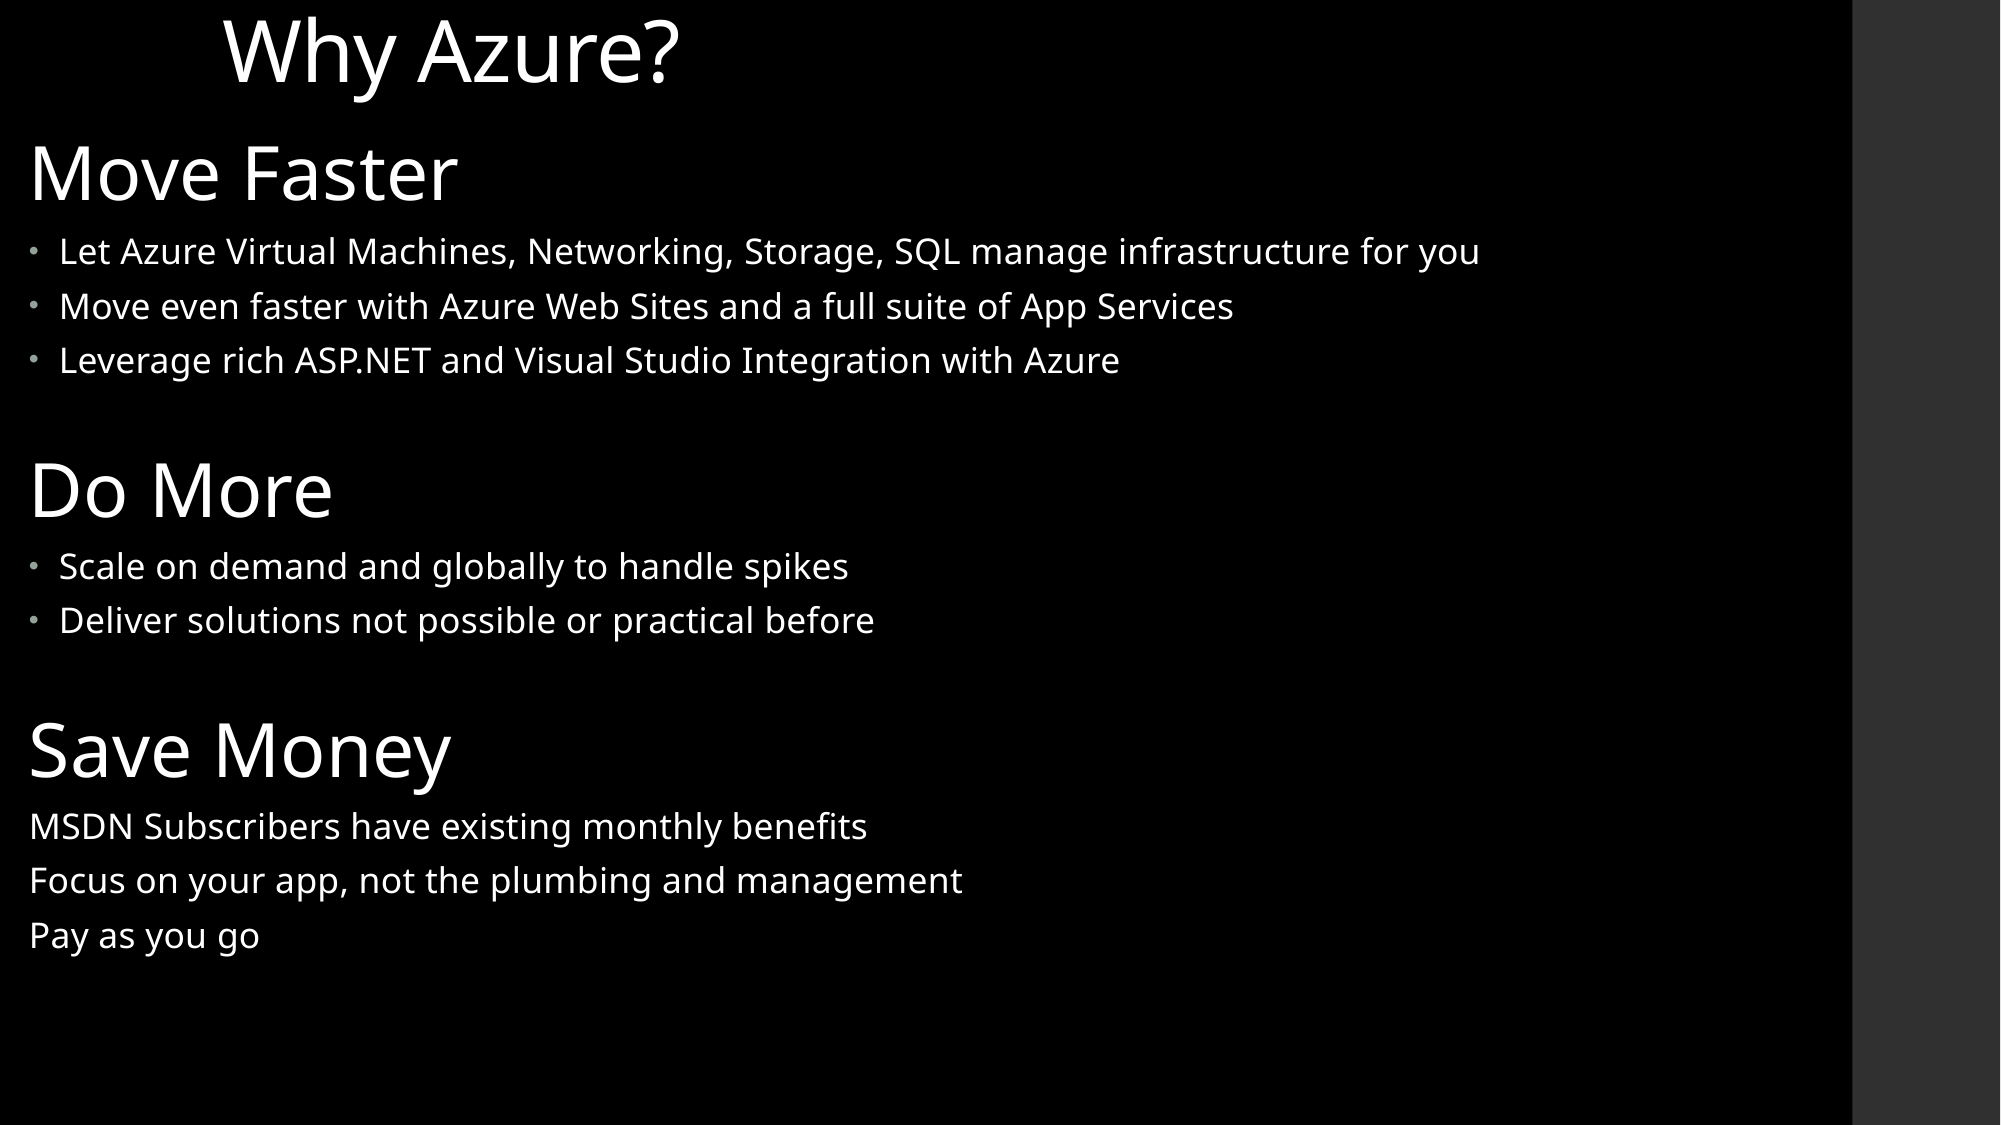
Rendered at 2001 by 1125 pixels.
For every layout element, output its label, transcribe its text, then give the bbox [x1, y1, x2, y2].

title Why Azure? [206, 0, 1797, 109]
list Move Faster Let Azure Virtual Machines, Networking, Storage, SQL manage infrastructure for you Move even faster with Azure Web Sites and a full suite of App Services Leverage rich ASP.NET and Visual Studio Integration with Azure Do More Scale on demand and globally to handle spikes Deliver solutions not possible or practical before Save Money MSDN Subscribers have existing monthly benefits Focus on your app, not the plumbing and management Pay as you go [14, 125, 1839, 1075]
